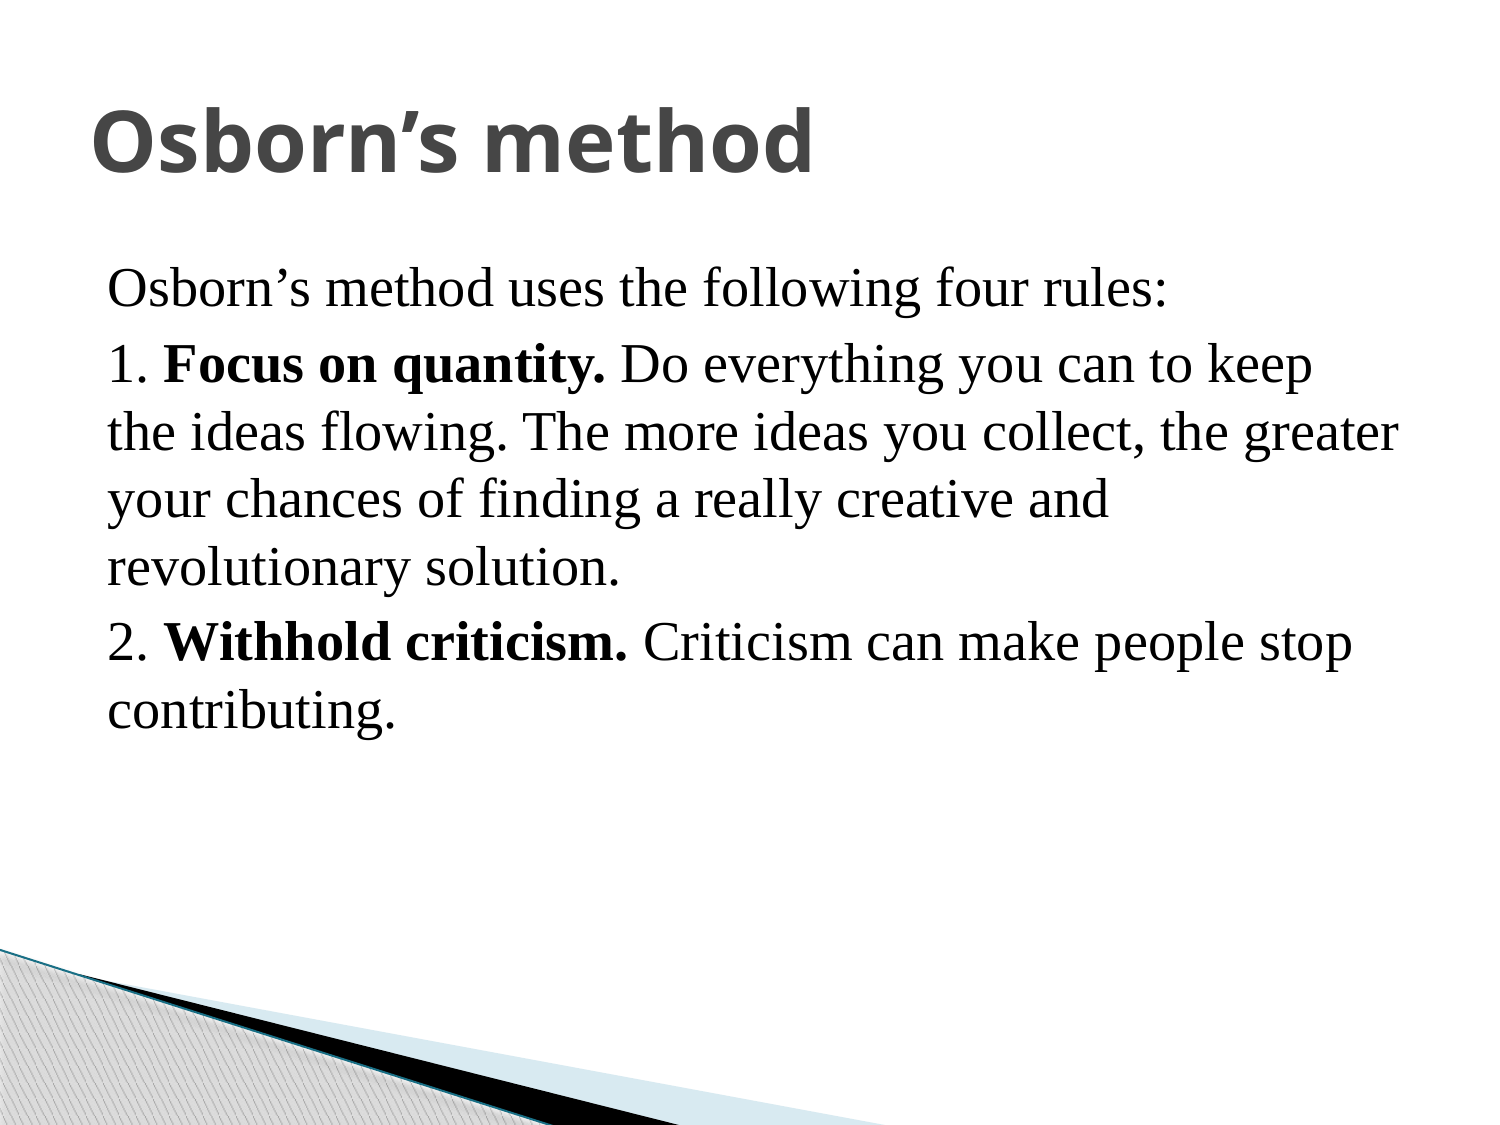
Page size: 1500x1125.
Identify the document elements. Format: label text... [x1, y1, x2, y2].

list Osborn’s method uses the following four rules: 1. Focus on quantity. Do everything you can to keep the ideas flowing. The more ideas you collect, the greater your chances of finding a really creative and revolutionary solution. 2. Withhold criticism. Criticism can make people stop contributing. [75, 243, 1425, 986]
title Osborn’s method [75, 45, 1425, 233]
